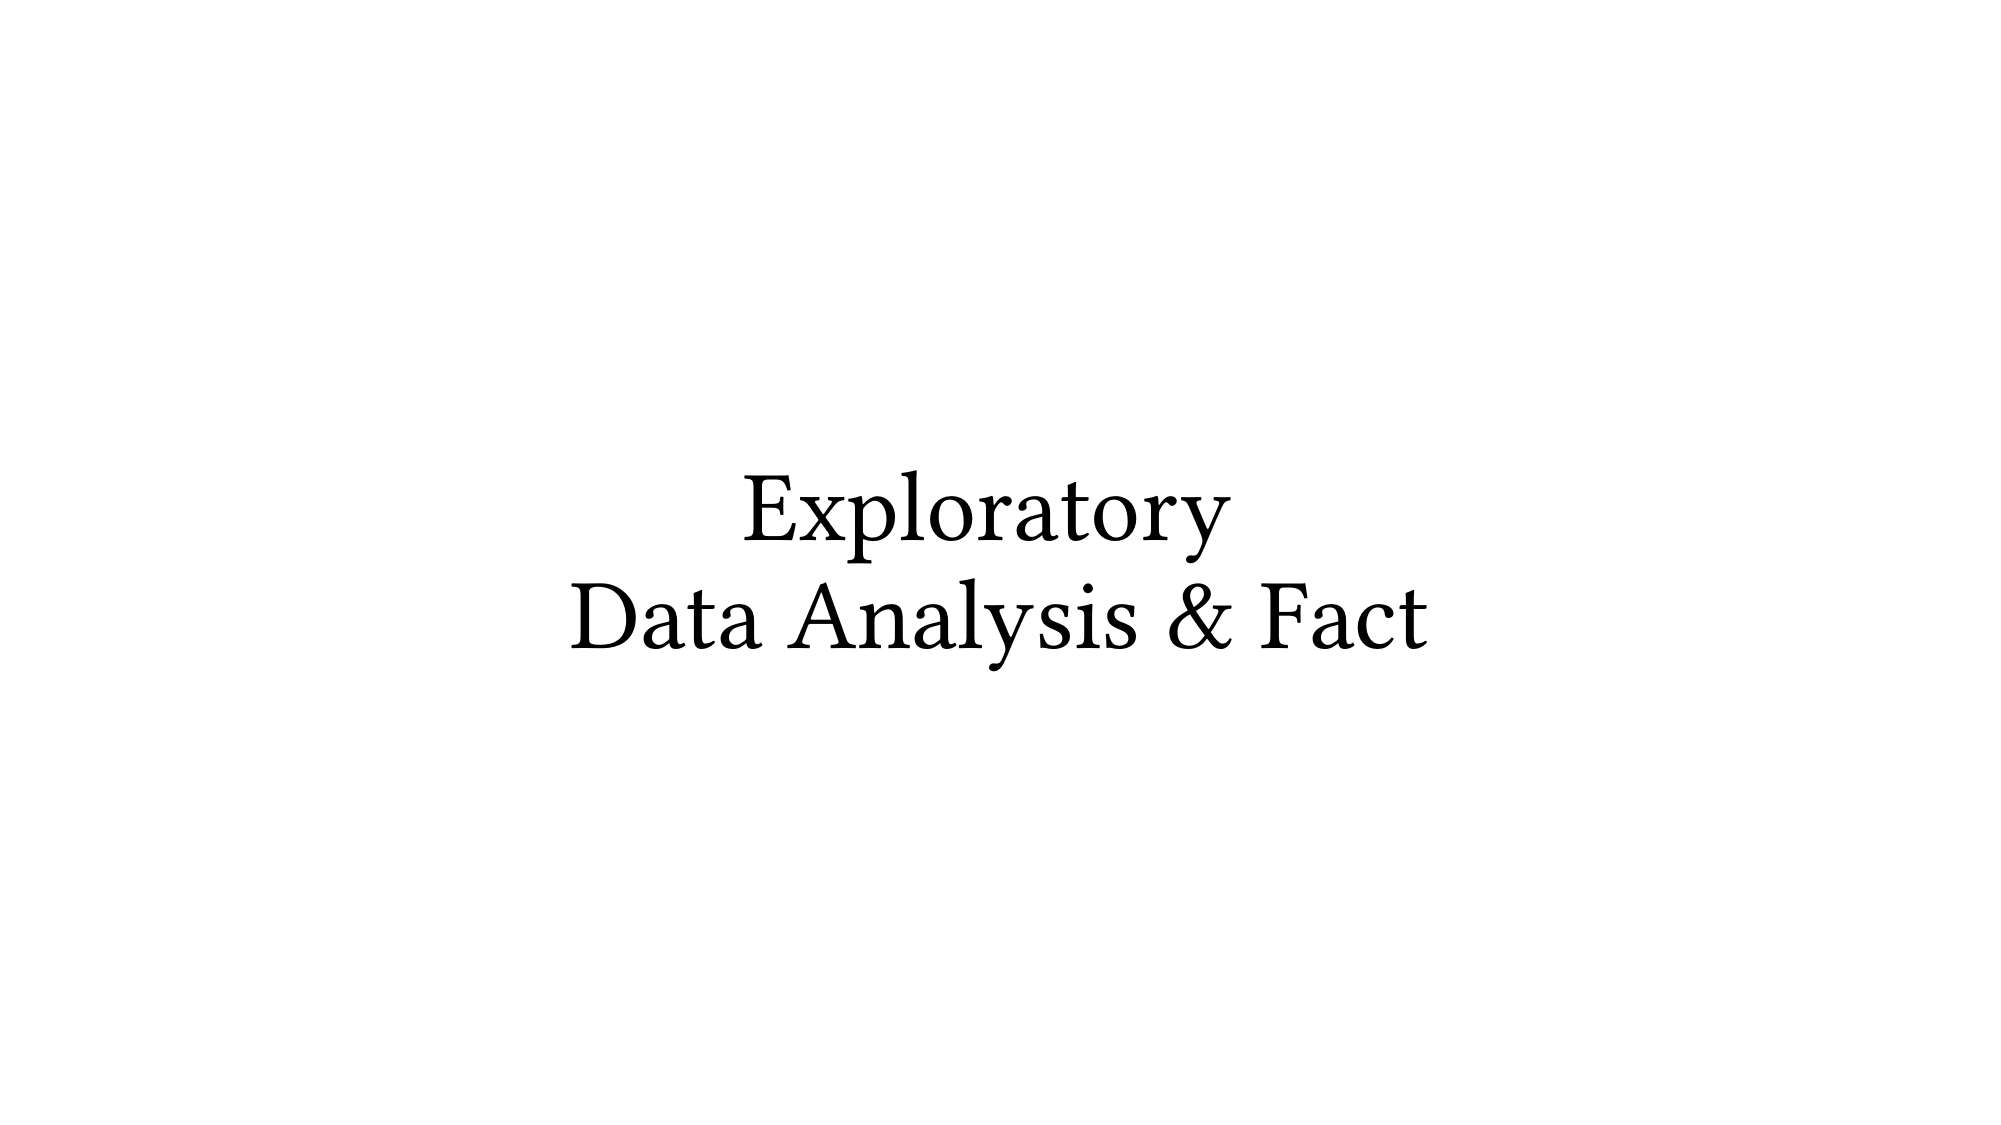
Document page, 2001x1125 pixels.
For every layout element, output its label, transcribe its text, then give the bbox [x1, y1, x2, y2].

text_box Exploratory Data Analysis & Fact [0, 351, 2000, 774]
